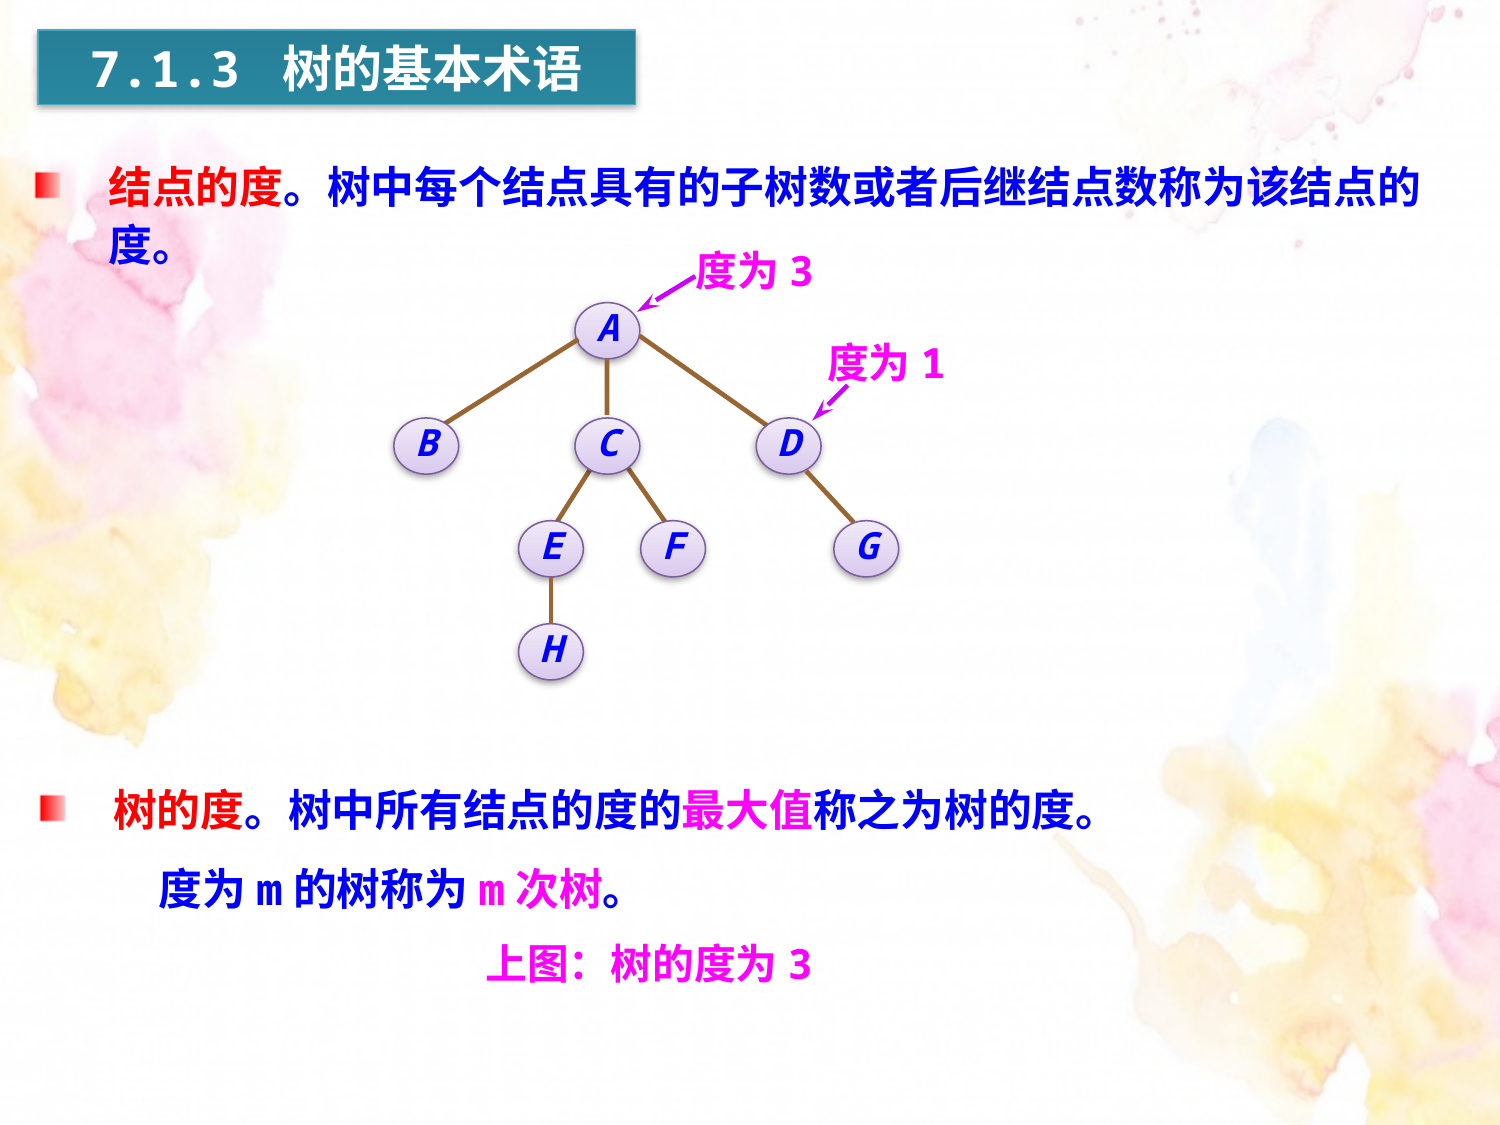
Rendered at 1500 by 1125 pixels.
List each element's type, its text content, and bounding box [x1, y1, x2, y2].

text_box 树的度。树中所有结点的度的最大值称之为树的度。 度为m的树称为m次树。 [23, 749, 1459, 922]
picture [33, 170, 64, 202]
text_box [393, 302, 899, 681]
text_box 上图：树的度为3 [470, 940, 834, 995]
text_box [903, 339, 976, 421]
picture [38, 793, 69, 825]
table_cell 6 [0, 0, 1500, 1125]
text_box 结点的度。树中每个结点具有的子树数或者后继结点数称为该结点的度。 [18, 146, 1490, 278]
text_box 7.1.3 树的基本术语 [37, 29, 636, 105]
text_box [636, 246, 844, 300]
